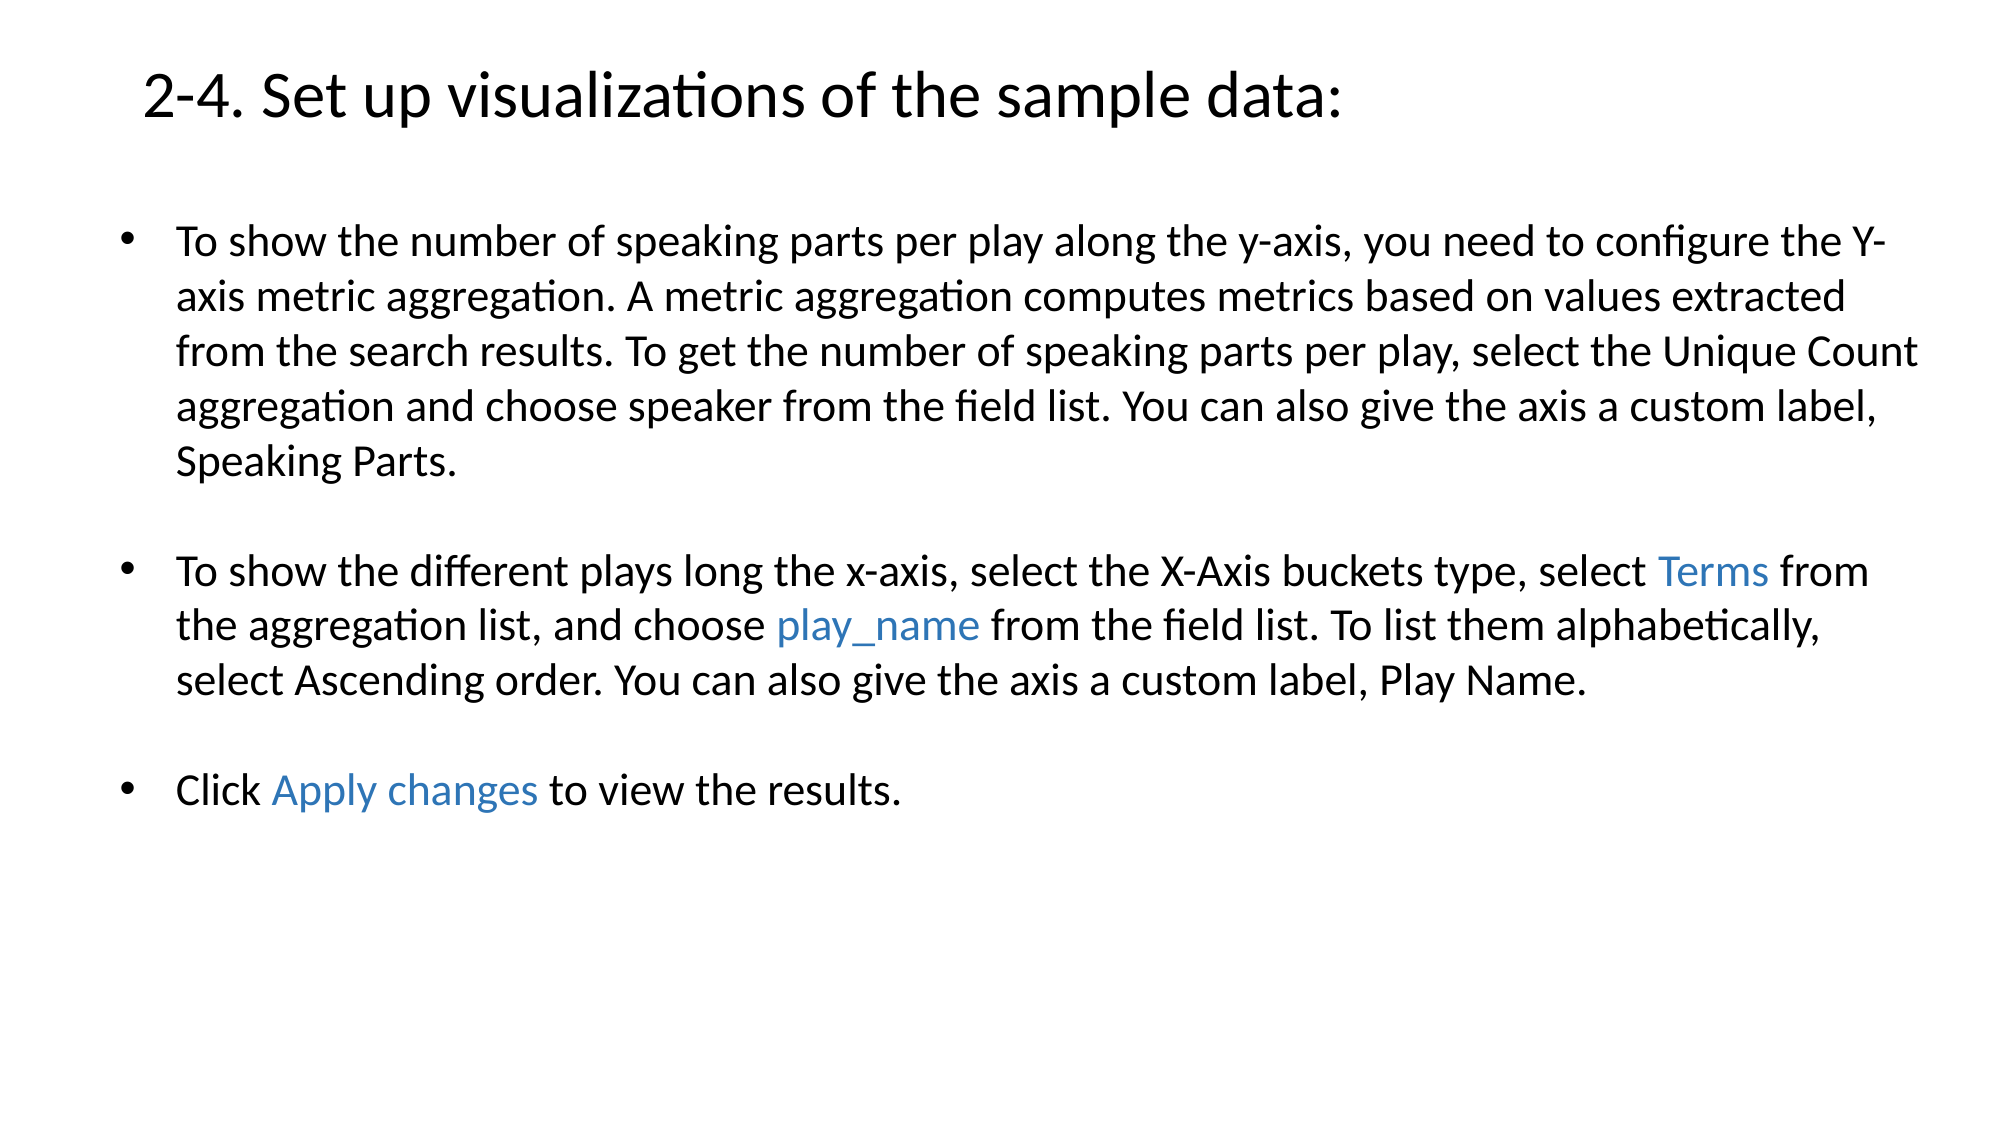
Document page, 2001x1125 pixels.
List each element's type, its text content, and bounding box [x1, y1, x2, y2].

text_box 2-4. Set up visualizations of the sample data: To show the number of speaking parts per play along the y-axis, you need to configure the Y-axis metric aggregation. A metric aggregation computes metrics based on values extracted from the search results. To get the number of speaking parts per play, select the Unique Count aggregation and choose speaker from the field list. You can also give the axis a custom label, Speaking Parts. To show the different plays long the x-axis, select the X-Axis buckets type, select Terms from the aggregation list, and choose play_name from the field list. To list them alphabetically, select Ascending order. You can also give the axis a custom label, Play Name. Click Apply changes to view the results. [104, 42, 1947, 883]
